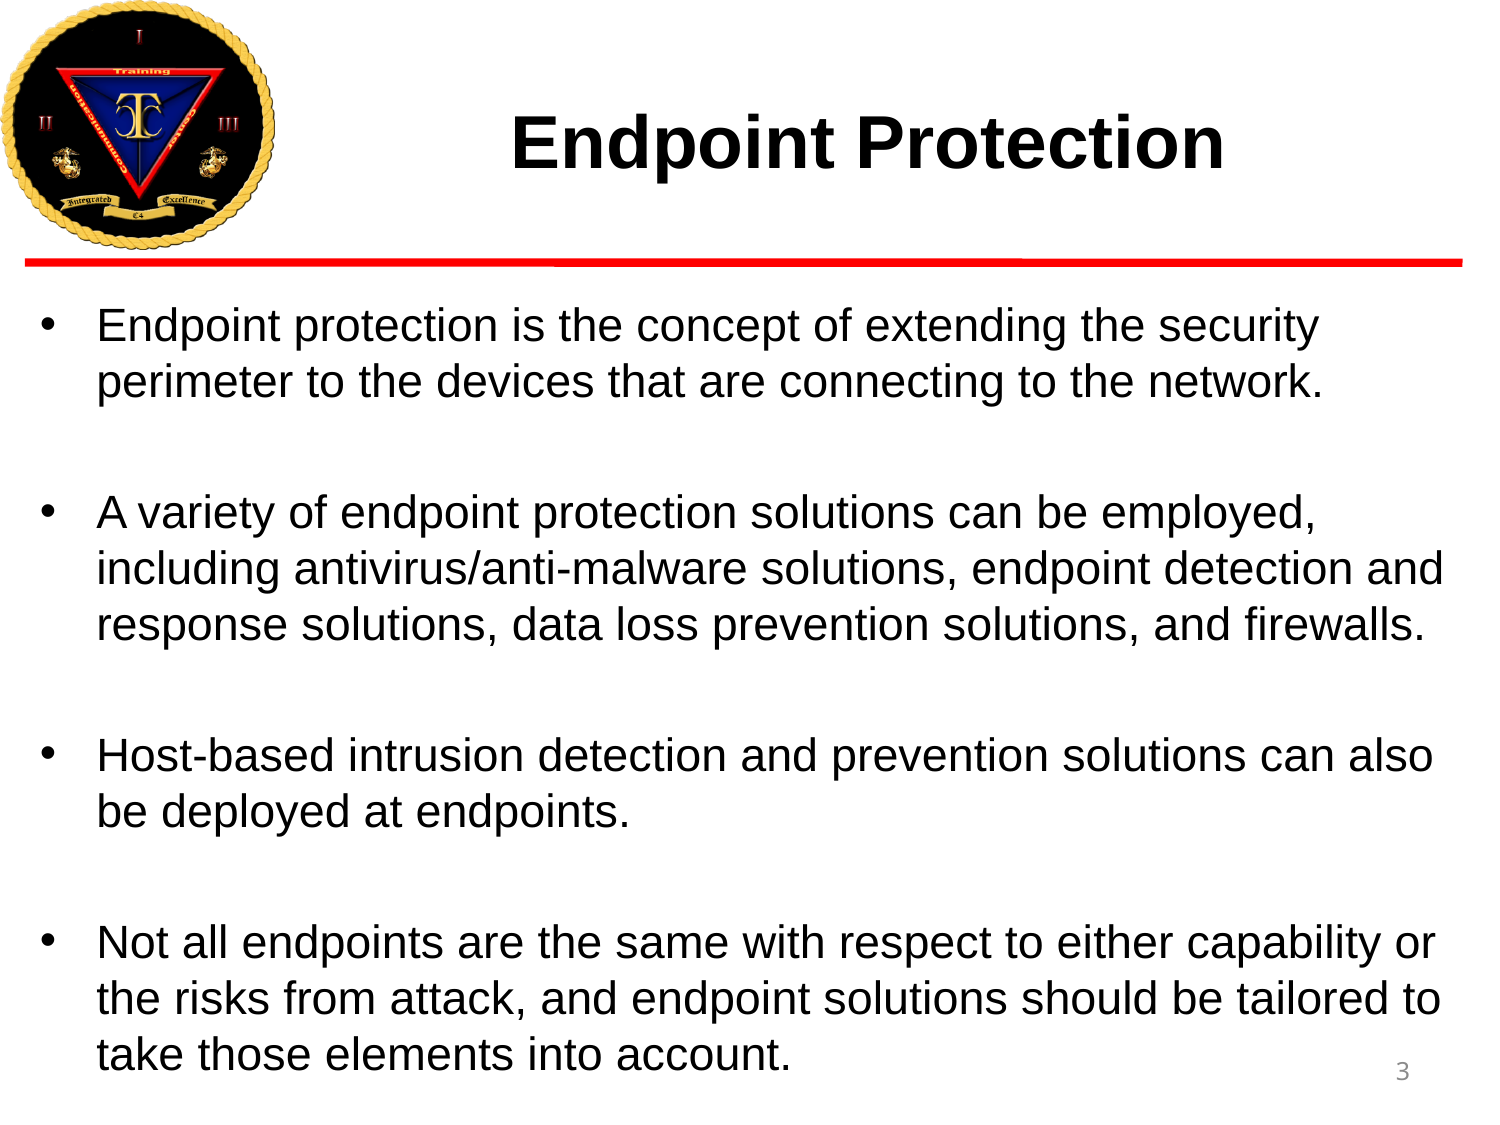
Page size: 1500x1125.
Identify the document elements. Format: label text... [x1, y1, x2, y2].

slide_number 3 [1074, 1042, 1425, 1103]
picture [0, 0, 275, 250]
list Endpoint protection is the concept of extending the security perimeter to the devices that are connecting to the network. A variety of endpoint protection solutions can be employed, including antivirus/anti-malware solutions, endpoint detection and response solutions, data loss prevention solutions, and firewalls. Host-based intrusion detection and prevention solutions can also be deployed at endpoints. Not all endpoints are the same with respect to either capability or the risks from attack, and endpoint solutions should be tailored to take those elements into account. [24, 287, 1463, 1125]
title Endpoint Protection [274, 44, 1463, 233]
